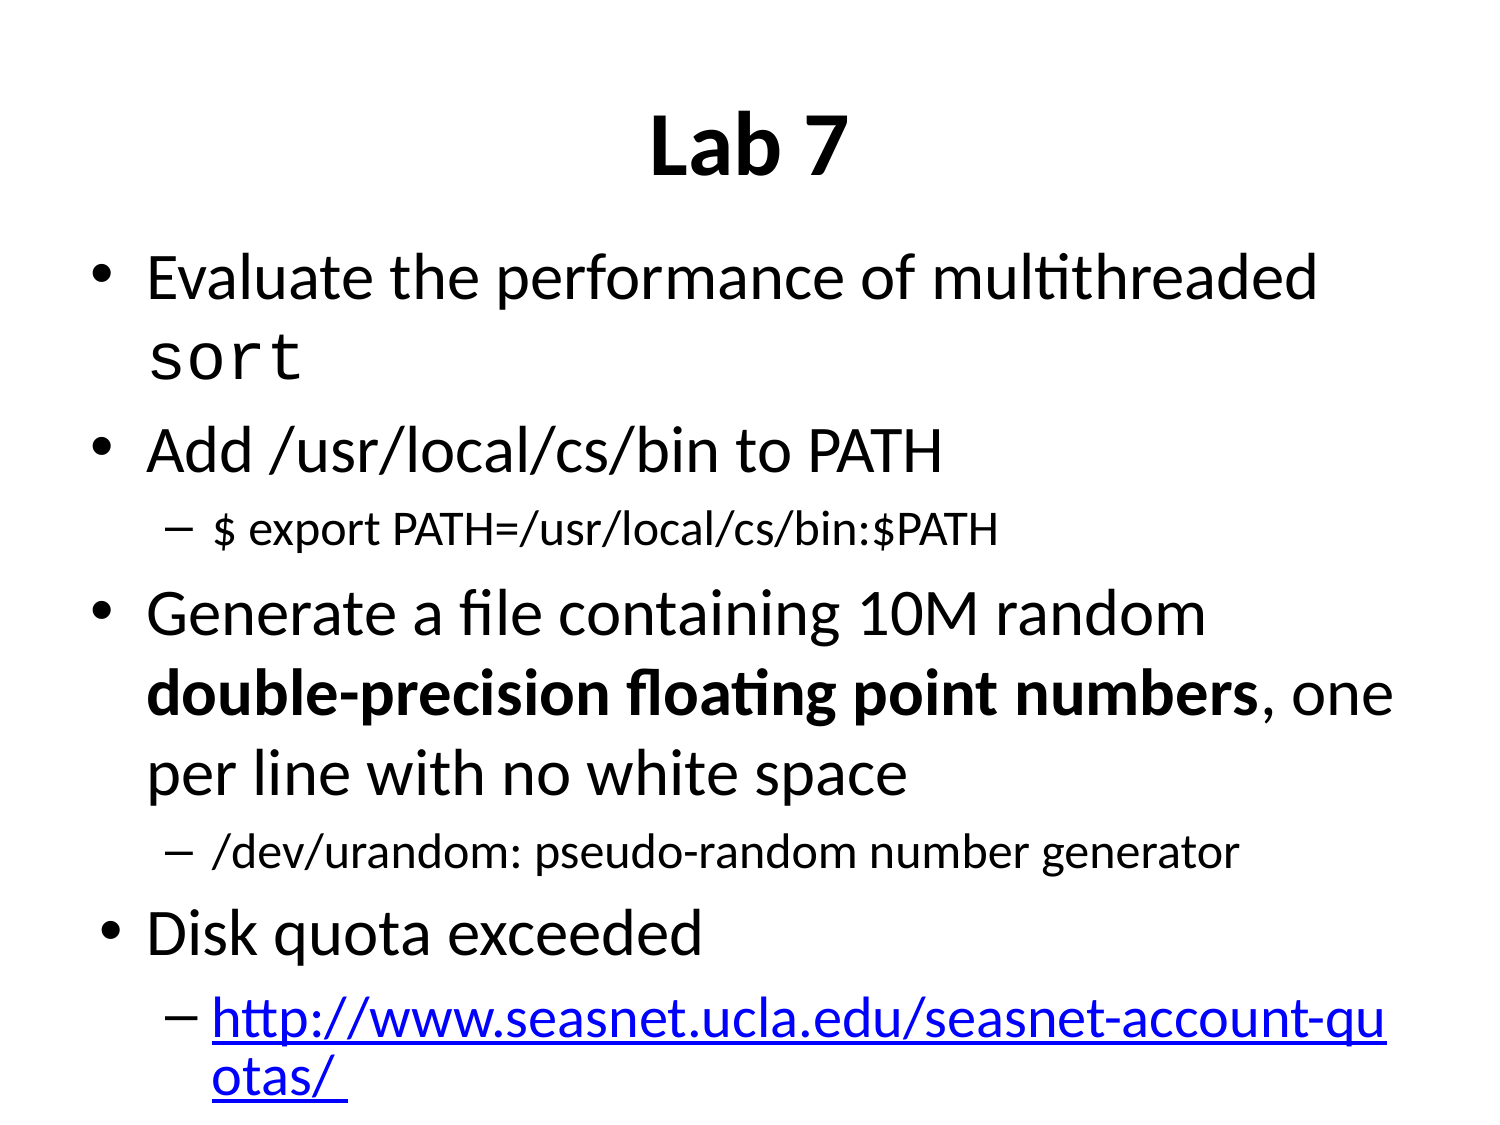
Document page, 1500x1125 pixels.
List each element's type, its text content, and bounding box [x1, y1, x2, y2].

list Evaluate the performance of multithreaded sort Add /usr/local/cs/bin to PATH $ export PATH=/usr/local/cs/bin:$PATH Generate a file containing 10M random double-precision floating point numbers, one per line with no white space /dev/urandom: pseudo-random number generator Disk quota exceeded http://www.seasnet.ucla.edu/seasnet-account-quotas/ [75, 224, 1425, 1038]
title Lab 7 [75, 45, 1425, 224]
